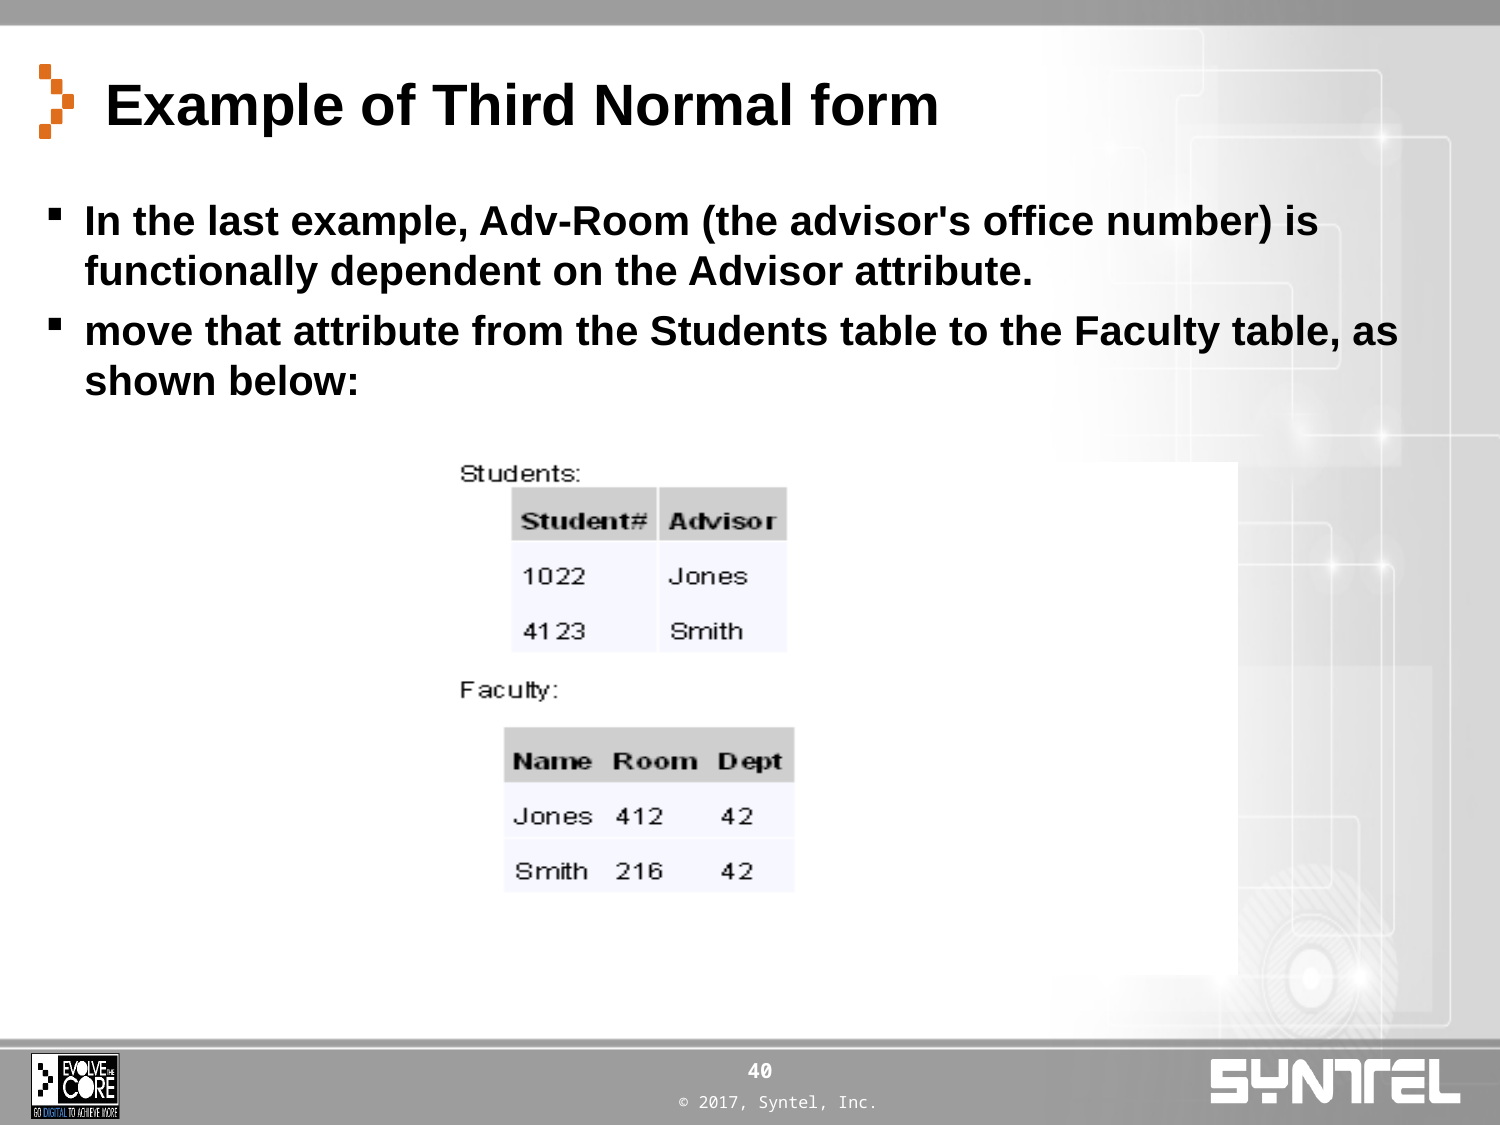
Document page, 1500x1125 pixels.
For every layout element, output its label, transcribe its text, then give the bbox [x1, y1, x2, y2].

title Example of Third Normal form [90, 43, 1462, 160]
picture [0, 0, 1500, 1125]
list In the last example, Adv-Room (the advisor's office number) is functionally dependent on the Advisor attribute. move that attribute from the Students table to the Faculty table, as shown below: [30, 186, 1461, 1006]
